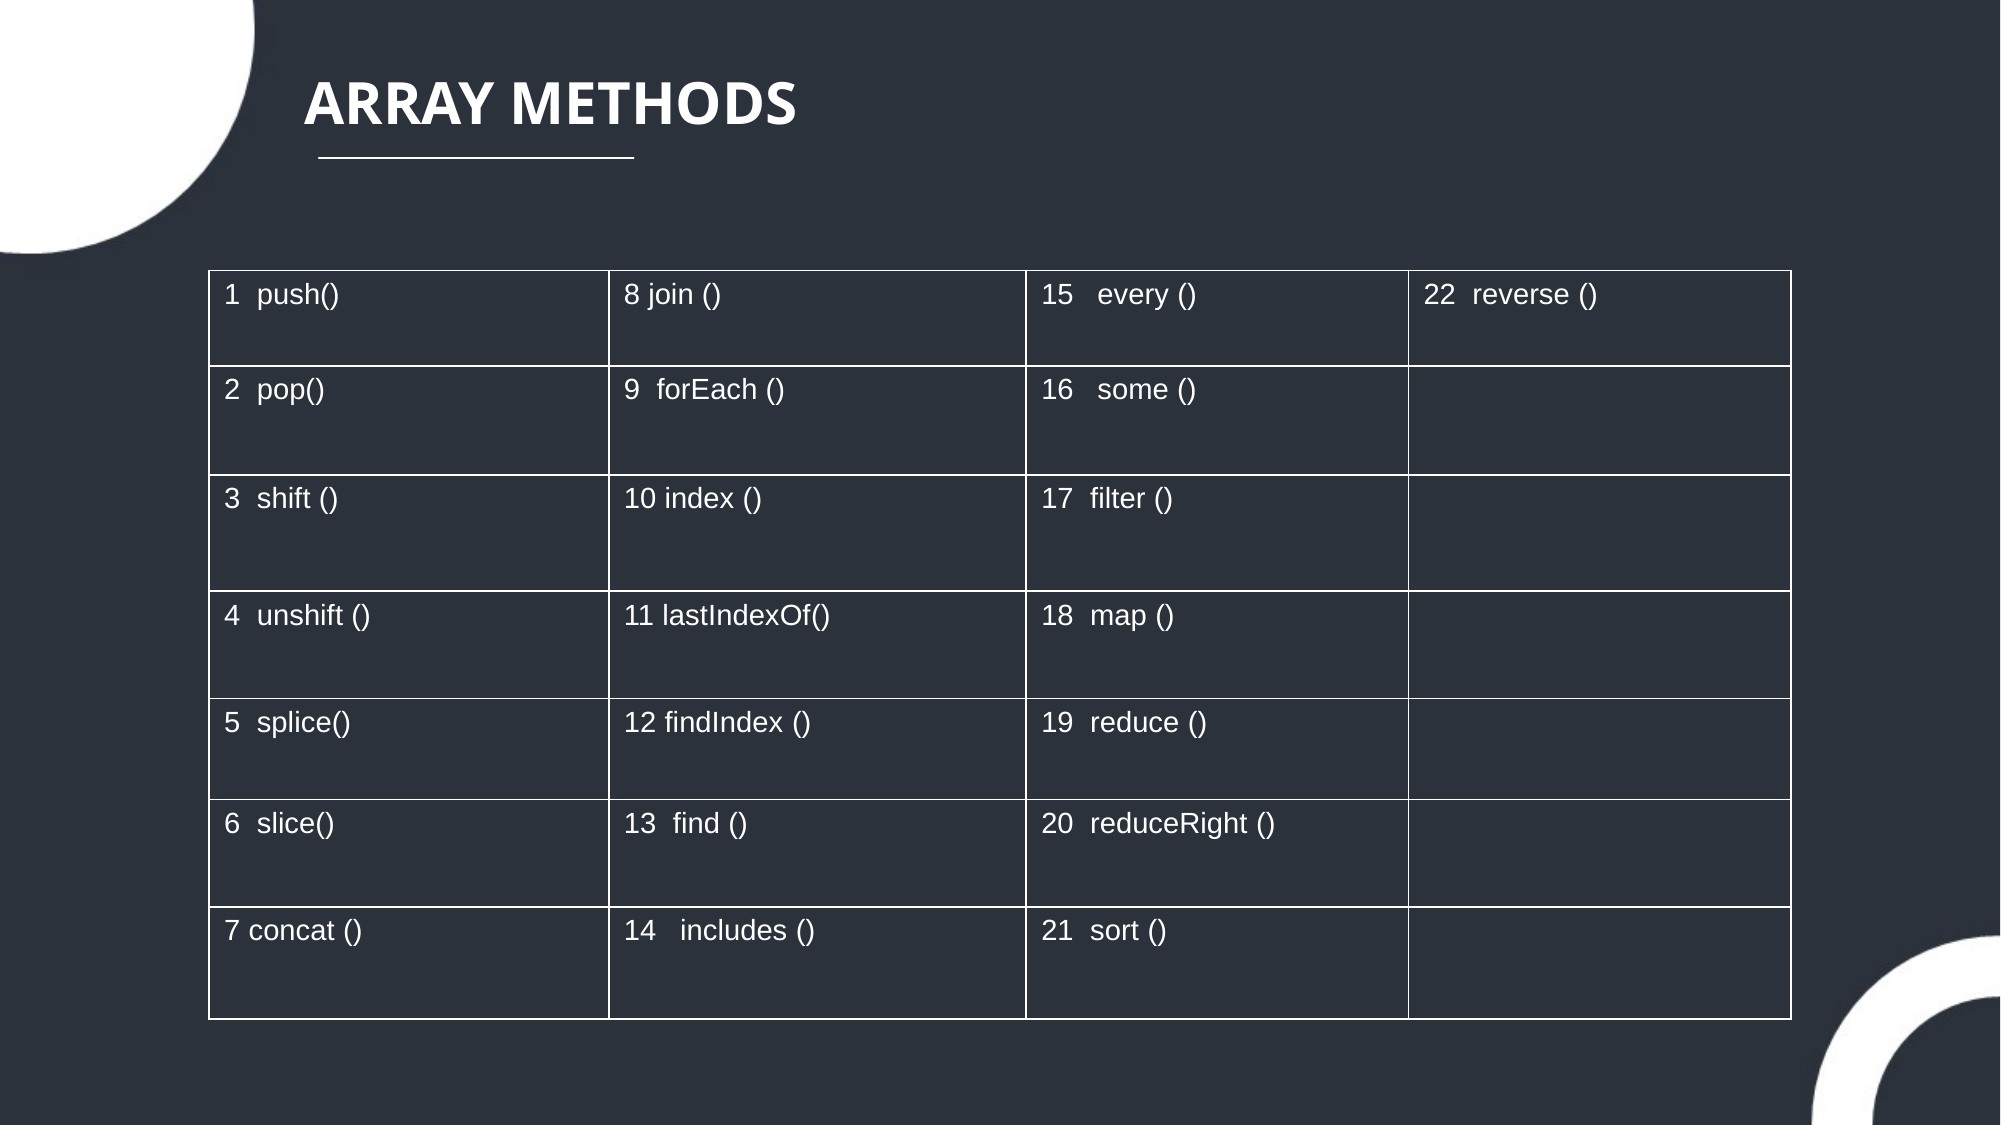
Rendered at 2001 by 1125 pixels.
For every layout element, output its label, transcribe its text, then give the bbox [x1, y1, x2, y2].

table_cell 6 slice() [210, 800, 608, 906]
table_header 1 push() [210, 271, 608, 365]
table_cell 20 reduceRight () [1027, 800, 1408, 906]
table_cell 18 map () [1027, 592, 1408, 698]
table_cell [1409, 908, 1790, 1018]
table_cell [1409, 800, 1790, 906]
table_cell 17 filter () [1027, 476, 1408, 590]
table_header 8 join () [610, 271, 1025, 365]
table_cell [1409, 699, 1790, 799]
table_cell 5 splice() [210, 699, 608, 799]
table_cell [1409, 367, 1790, 474]
table_cell 7 concat () [210, 908, 608, 1018]
table_cell 12 findIndex () [610, 699, 1025, 799]
table_header 22 reverse () [1409, 271, 1790, 365]
table_cell 9 forEach () [610, 367, 1025, 474]
table_cell 11 lastIndexOf() [610, 592, 1025, 698]
picture [0, 0, 2001, 1125]
table_cell 19 reduce () [1027, 699, 1408, 799]
table_cell 2 pop() [210, 367, 608, 474]
table_cell 21 sort () [1027, 908, 1408, 1018]
table_cell 3 shift () [210, 476, 608, 590]
table_cell 4 unshift () [210, 592, 608, 698]
table_cell [1409, 592, 1790, 698]
table_header every () [1027, 271, 1408, 365]
text_box ARRAY METHODS [289, 59, 1987, 144]
table_cell 13 find () [610, 800, 1025, 906]
table_cell includes () [610, 908, 1025, 1018]
table_cell 10 index () [610, 476, 1025, 590]
table_cell some () [1027, 367, 1408, 474]
table_cell [1409, 476, 1790, 590]
